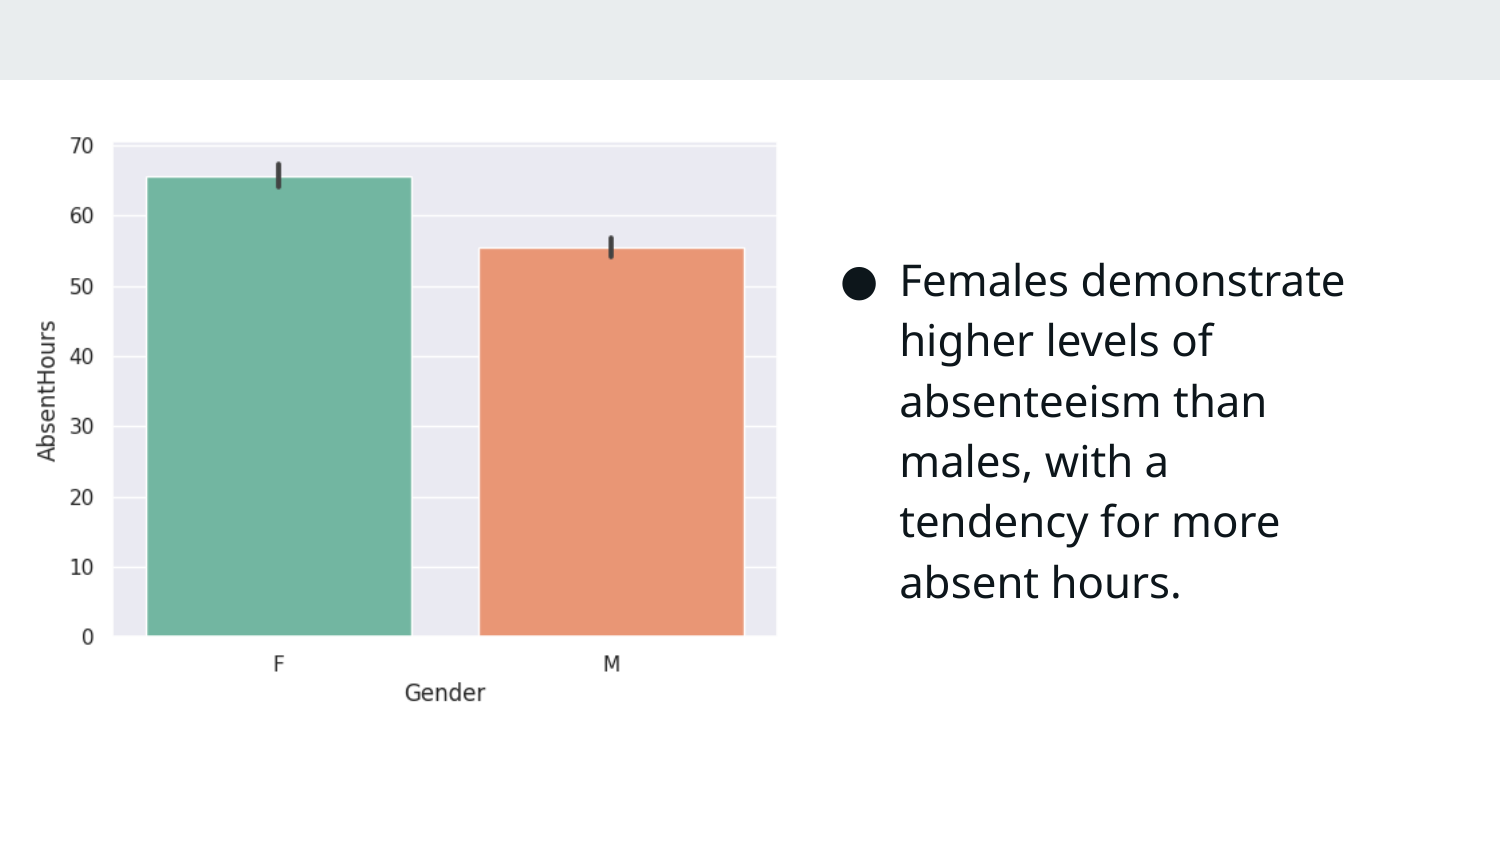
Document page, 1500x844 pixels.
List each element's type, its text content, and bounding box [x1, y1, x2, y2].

picture [24, 124, 791, 720]
title Females demonstrate higher levels of absenteeism than males, with a tendency for more absent hours. [809, 229, 1381, 661]
